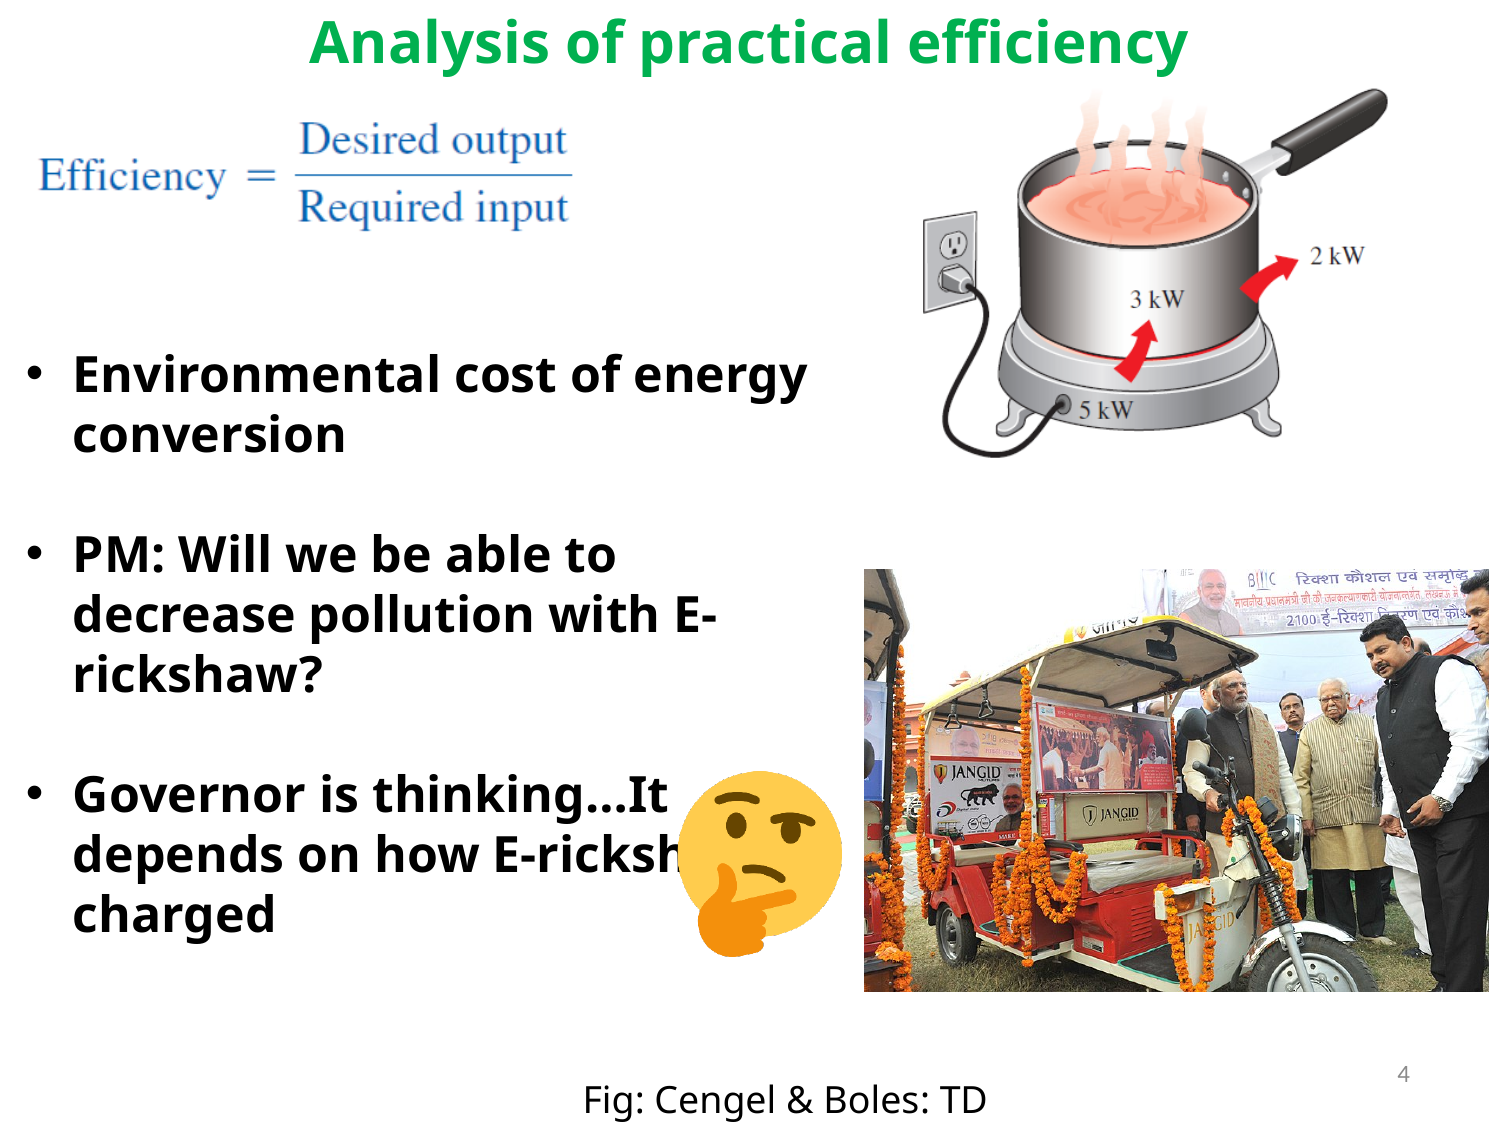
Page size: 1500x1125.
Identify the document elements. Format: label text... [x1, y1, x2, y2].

slide_number 4 [1074, 1042, 1425, 1103]
text_box Fig: Cengel & Boles: TD [567, 1068, 1003, 1125]
picture [666, 771, 852, 957]
picture [915, 84, 1391, 472]
picture [863, 569, 1490, 992]
picture [29, 99, 585, 247]
text_box Environmental cost of energy conversion PM: Will we be able to decrease pollution with E-rickshaw? Governor is thinking…It depends on how E-rickshaw is charged [11, 274, 864, 950]
title Analysis of practical efficiency [0, 0, 1499, 90]
